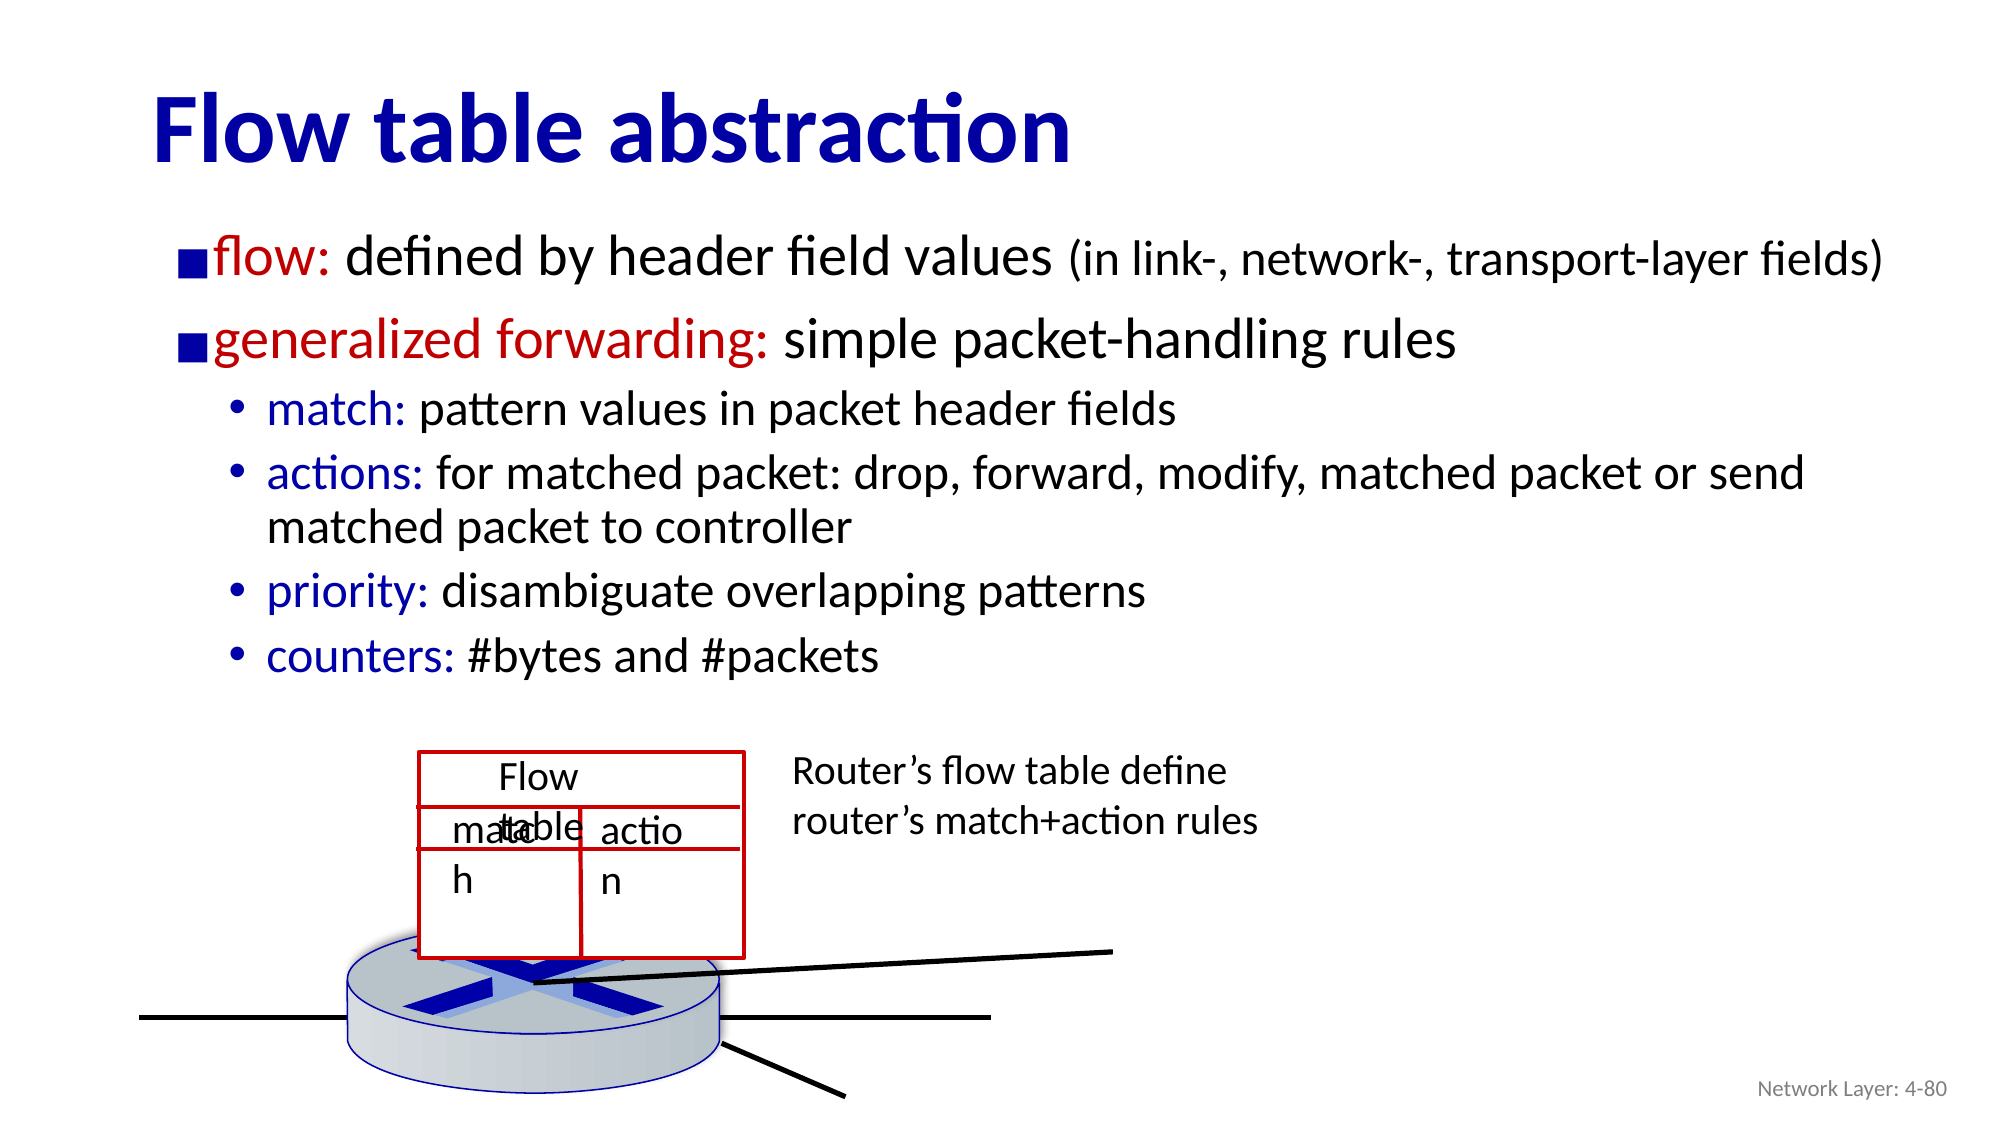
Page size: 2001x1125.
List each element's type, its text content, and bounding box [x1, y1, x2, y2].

slide_number Network Layer: 4-‹#› [1512, 1056, 1963, 1117]
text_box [138, 735, 1328, 1097]
title Flow table abstraction [137, 56, 1863, 204]
list flow: defined by header field values (in link-, network-, transport-layer fields) generalized forwarding: simple packet-handling rules match: pattern values in packet header fields actions: for matched packet: drop, forward, modify, matched packet or send matched packet to controller priority: disambiguate overlapping patterns counters: #bytes and #packets [137, 217, 1918, 718]
